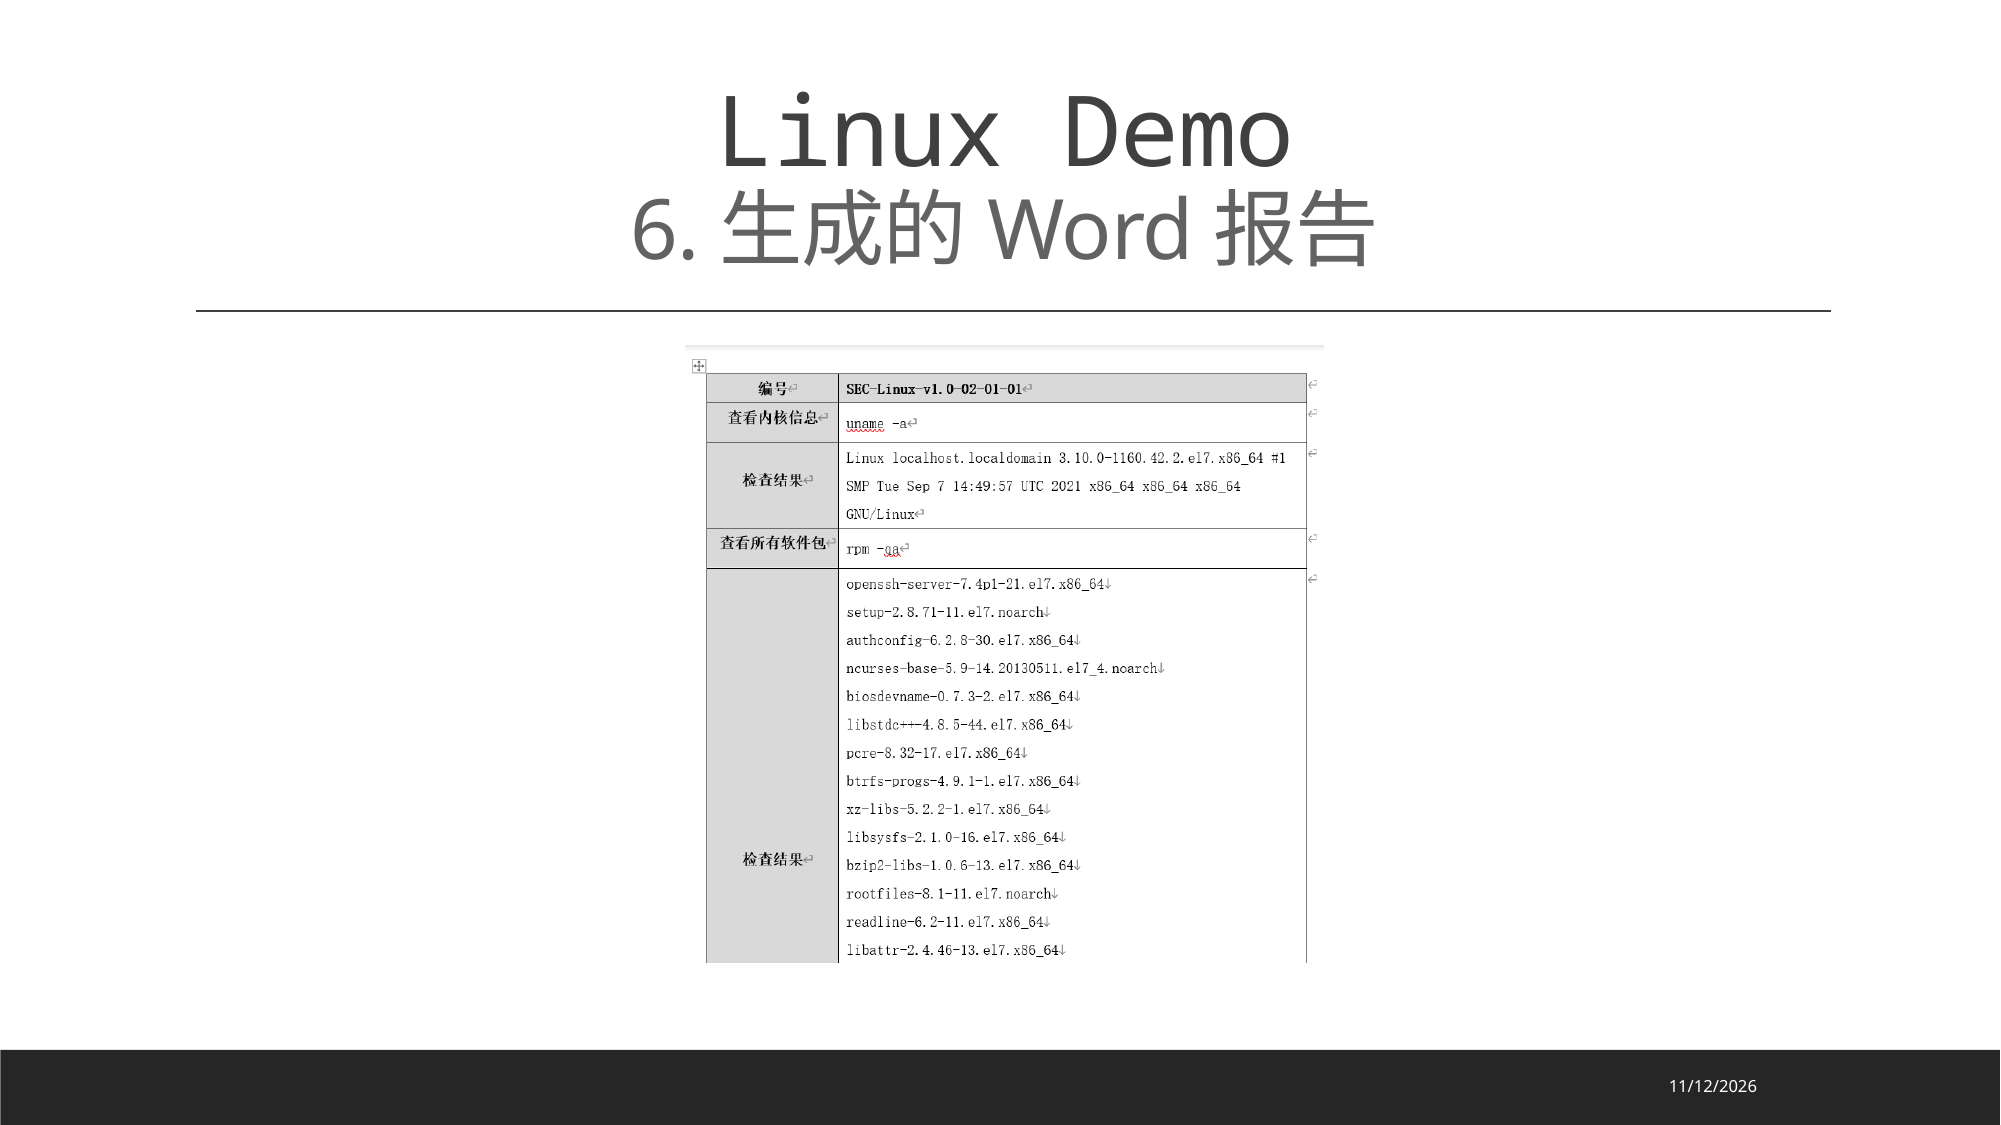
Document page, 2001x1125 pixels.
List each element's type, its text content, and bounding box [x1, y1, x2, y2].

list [685, 345, 1325, 964]
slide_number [1348, 1057, 1773, 1118]
title Linux Demo 6.生成的Word报告 [180, 47, 1830, 285]
